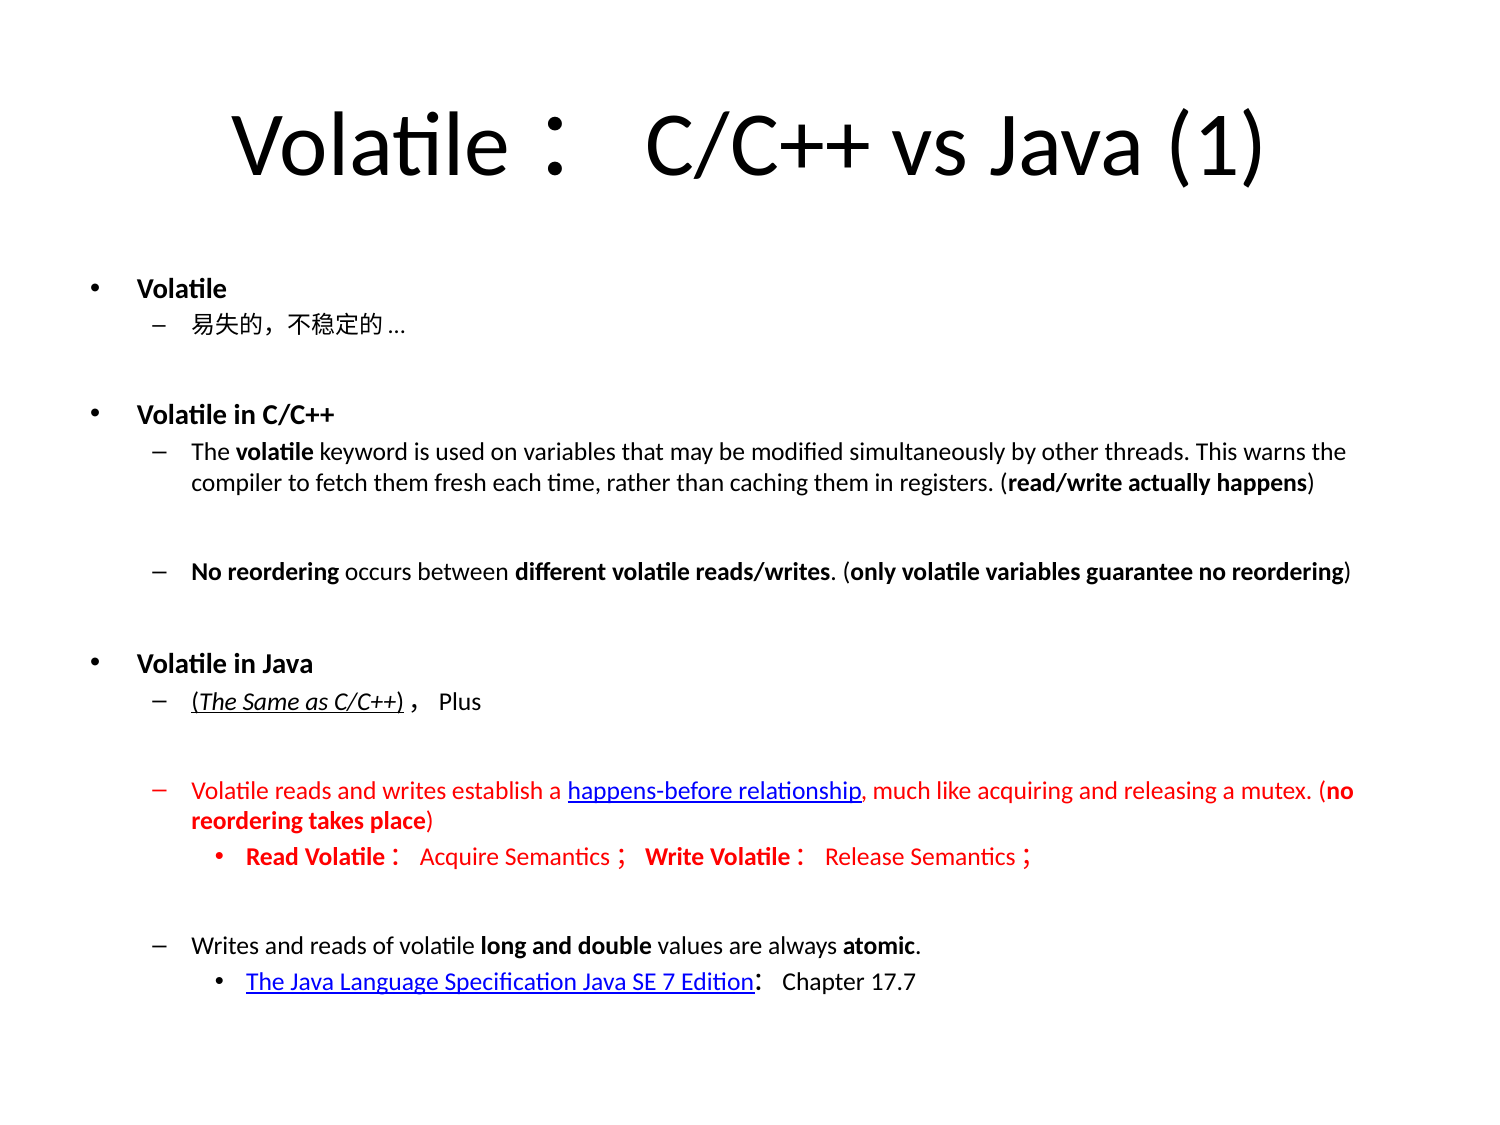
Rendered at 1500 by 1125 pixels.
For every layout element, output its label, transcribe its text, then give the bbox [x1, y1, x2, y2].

list Volatile 易失的，不稳定的... Volatile in C/C++ The volatile keyword is used on variables that may be modified simultaneously by other threads. This warns the compiler to fetch them fresh each time, rather than caching them in registers. (read/write actually happens) No reordering occurs between different volatile reads/writes. (only volatile variables guarantee no reordering) Volatile in Java (The Same as C/C++)，Plus Volatile reads and writes establish a happens-before relationship, much like acquiring and releasing a mutex. (no reordering takes place) Read Volatile：Acquire Semantics；Write Volatile：Release Semantics； Writes and reads of volatile long and double values are always atomic. The Java Language Specification Java SE 7 Edition：Chapter 17.7 [74, 262, 1426, 1006]
title Volatile：C/C++ vs Java (1) [74, 44, 1426, 233]
